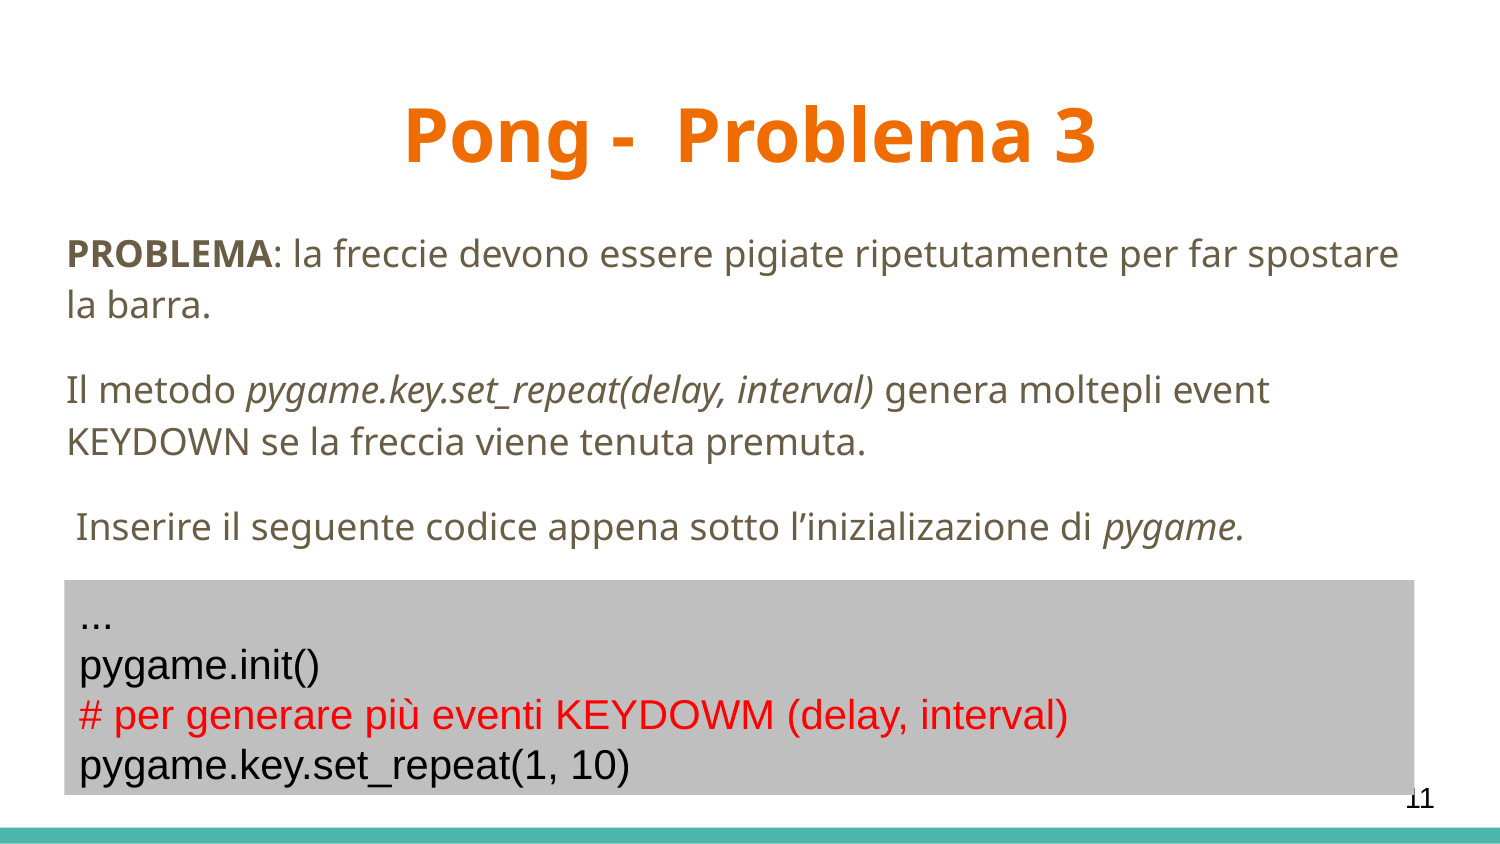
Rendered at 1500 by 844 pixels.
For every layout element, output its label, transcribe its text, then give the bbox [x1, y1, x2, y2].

list PROBLEMA: la freccie devono essere pigiate ripetutamente per far spostare la barra. Il metodo pygame.key.set_repeat(delay, interval) genera moltepli event KEYDOWN se la freccia viene tenuta premuta. Inserire il seguente codice appena sotto l’inizializazione di pygame. [51, 207, 1449, 581]
text_box ... pygame.init() # per generare più eventi KEYDOWM (delay, interval) pygame.key.set_repeat(1, 10) [64, 580, 1415, 795]
title Pong - Problema 3 [51, 72, 1449, 189]
slide_number 11 [1389, 764, 1480, 830]
